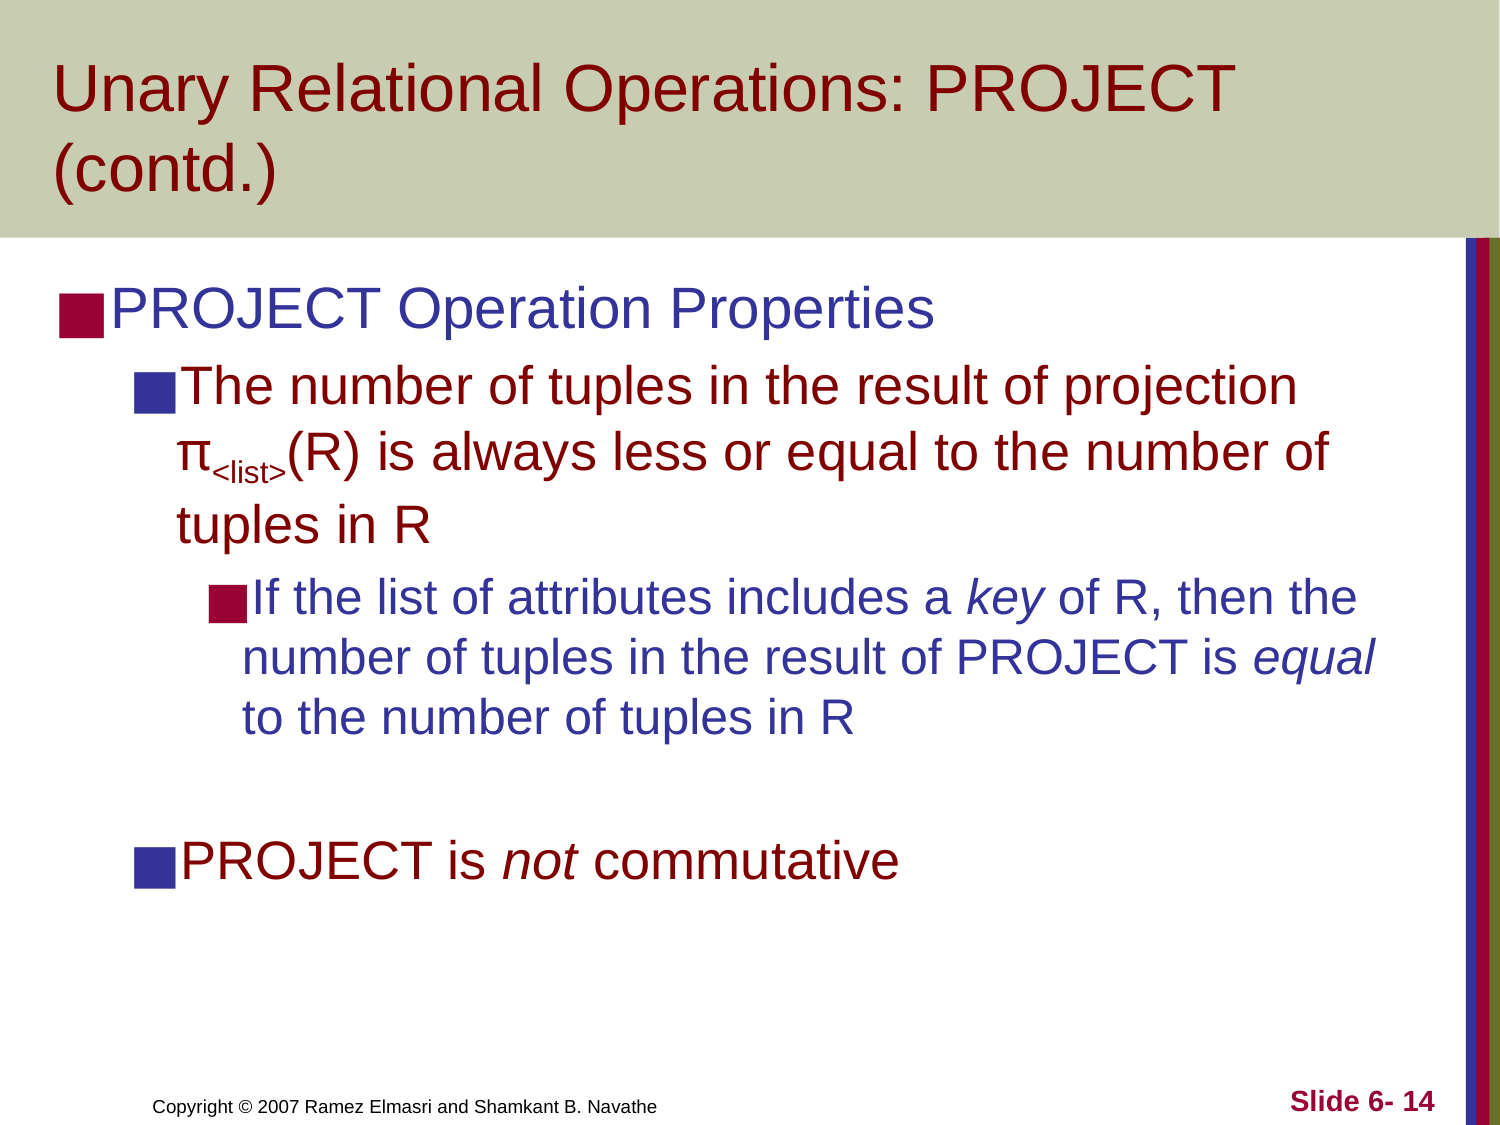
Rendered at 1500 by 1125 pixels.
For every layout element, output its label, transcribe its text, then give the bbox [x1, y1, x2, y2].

text_box Slide 6- 14 [1137, 1049, 1450, 1125]
list PROJECT Operation Properties The number of tuples in the result of projection π<list>(R) is always less or equal to the number of tuples in R If the list of attributes includes a key of R, then the number of tuples in the result of PROJECT is equal to the number of tuples in R PROJECT is not commutative [39, 262, 1400, 1013]
title Unary Relational Operations: PROJECT (contd.) [37, 49, 1317, 213]
